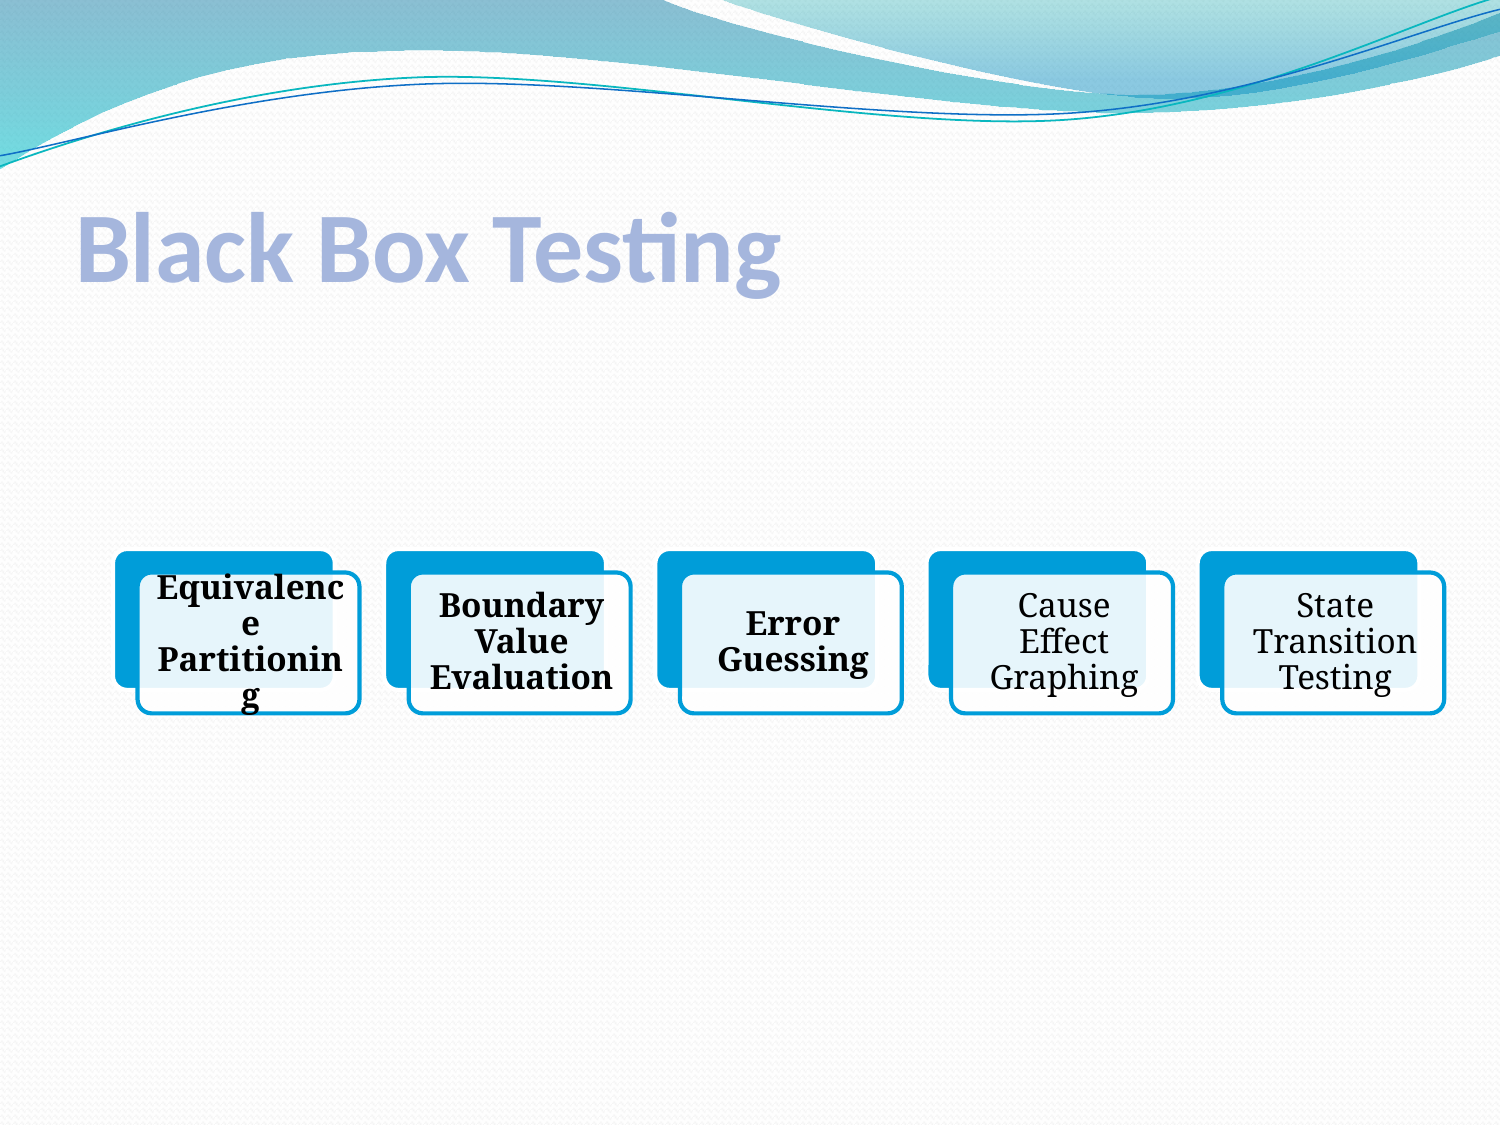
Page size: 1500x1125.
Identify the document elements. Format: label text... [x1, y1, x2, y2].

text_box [112, 374, 1445, 888]
title Black Box Testing [75, 115, 1425, 303]
